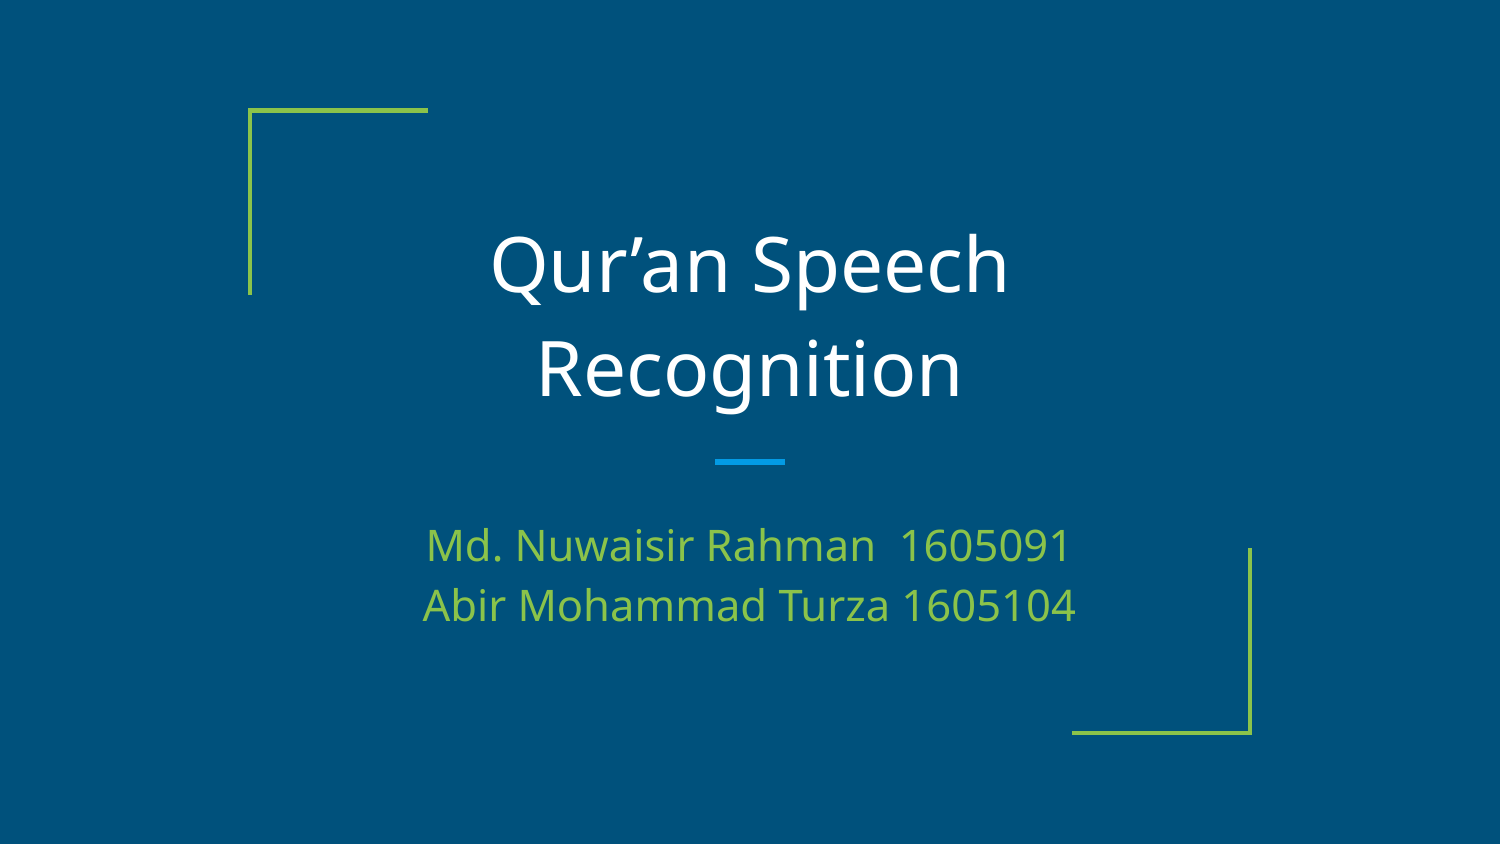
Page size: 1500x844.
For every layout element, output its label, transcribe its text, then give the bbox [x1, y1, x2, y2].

title Qur’an Speech Recognition [275, 195, 1225, 435]
subtitle Md. Nuwaisir Rahman 1605091 Abir Mohammad Turza 1605104 [275, 500, 1225, 650]
